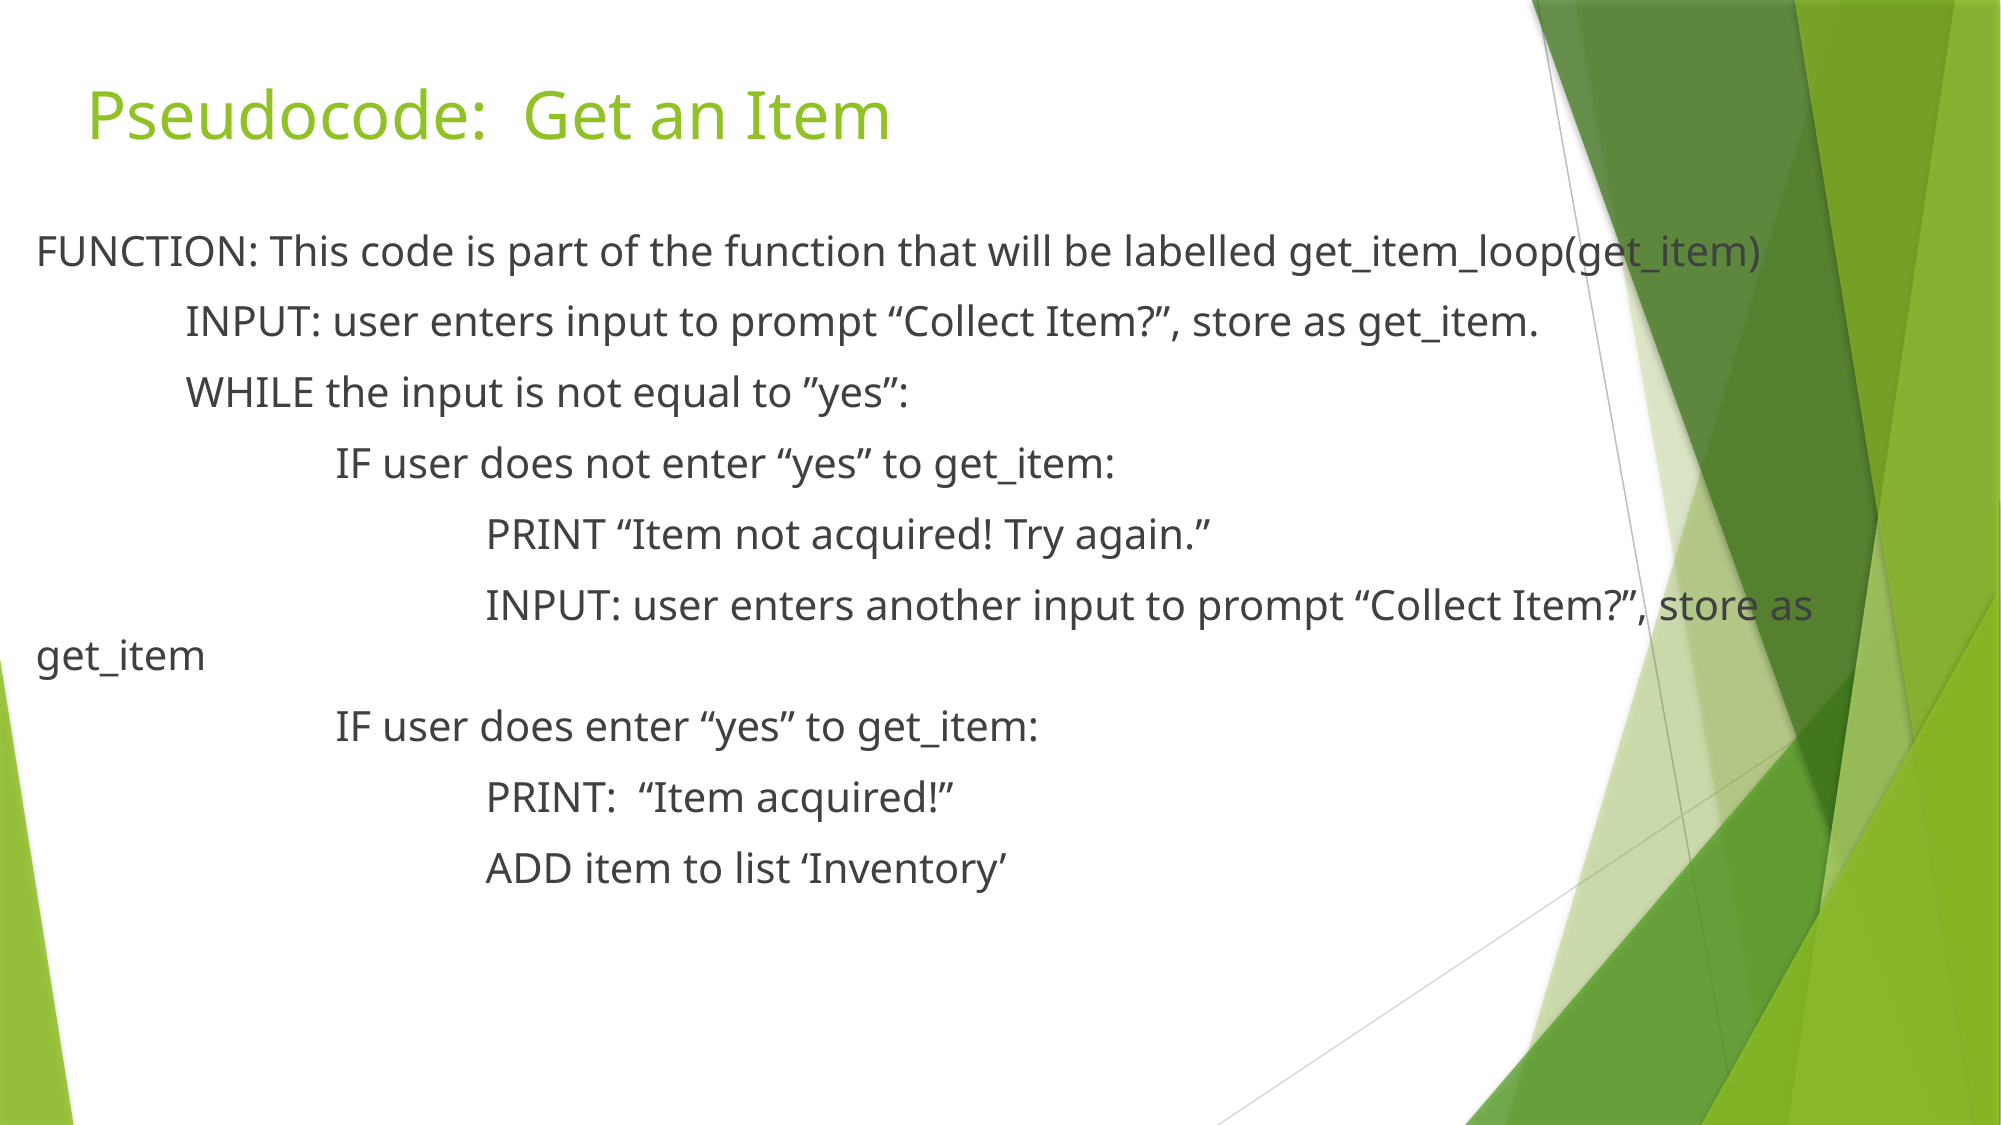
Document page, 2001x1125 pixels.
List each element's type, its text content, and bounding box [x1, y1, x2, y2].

title Pseudocode: Get an Item [71, 65, 1331, 173]
list FUNCTION: This code is part of the function that will be labelled get_item_loop(get_item) INPUT: user enters input to prompt “Collect Item?”, store as get_item. WHILE the input is not equal to ”yes”: IF user does not enter “yes” to get_item: PRINT “Item not acquired! Try again.” INPUT: user enters another input to prompt “Collect Item?”, store as get_item IF user does enter “yes” to get_item: PRINT: “Item acquired!” ADD item to list ‘Inventory’ [20, 216, 1900, 1091]
